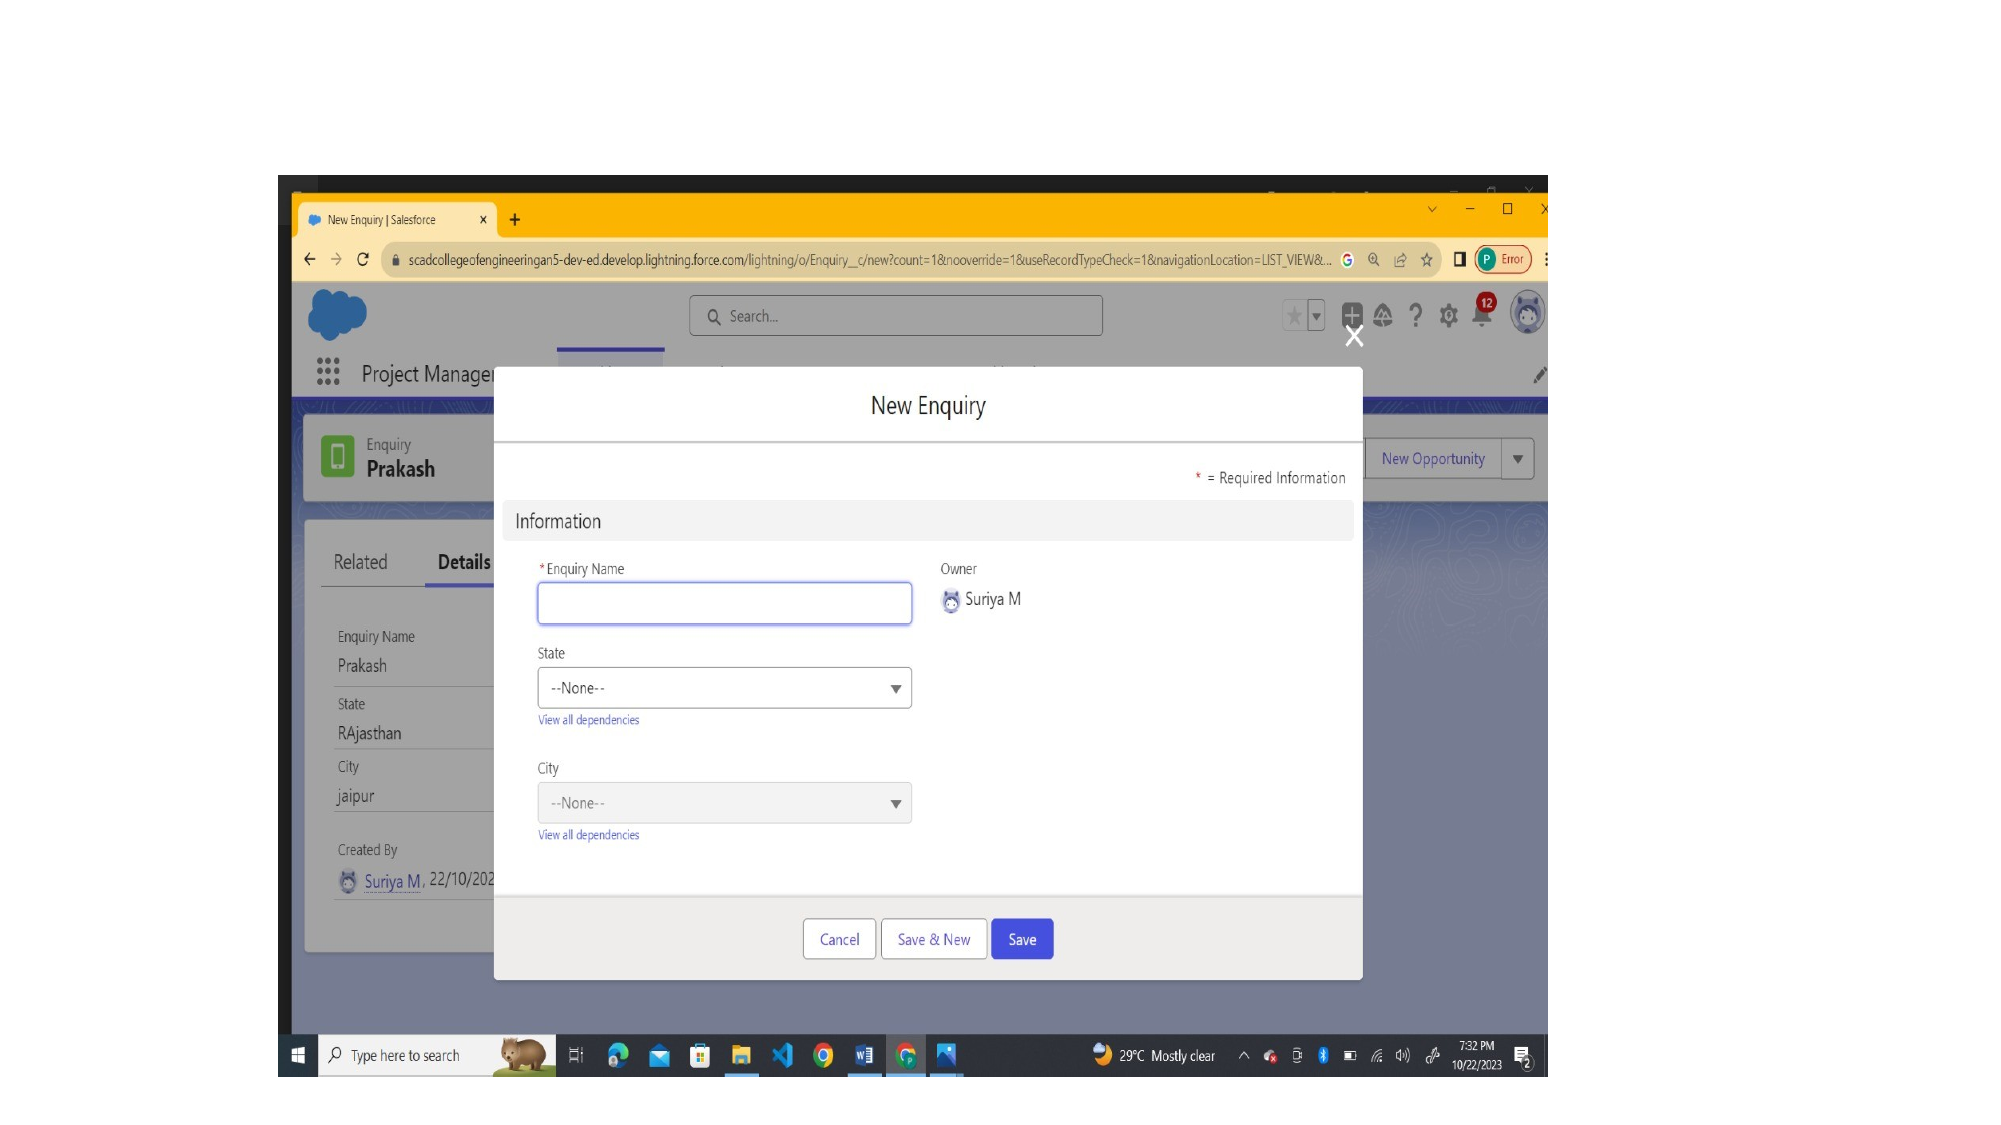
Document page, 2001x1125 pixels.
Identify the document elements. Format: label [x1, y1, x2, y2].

picture [278, 175, 1548, 1077]
